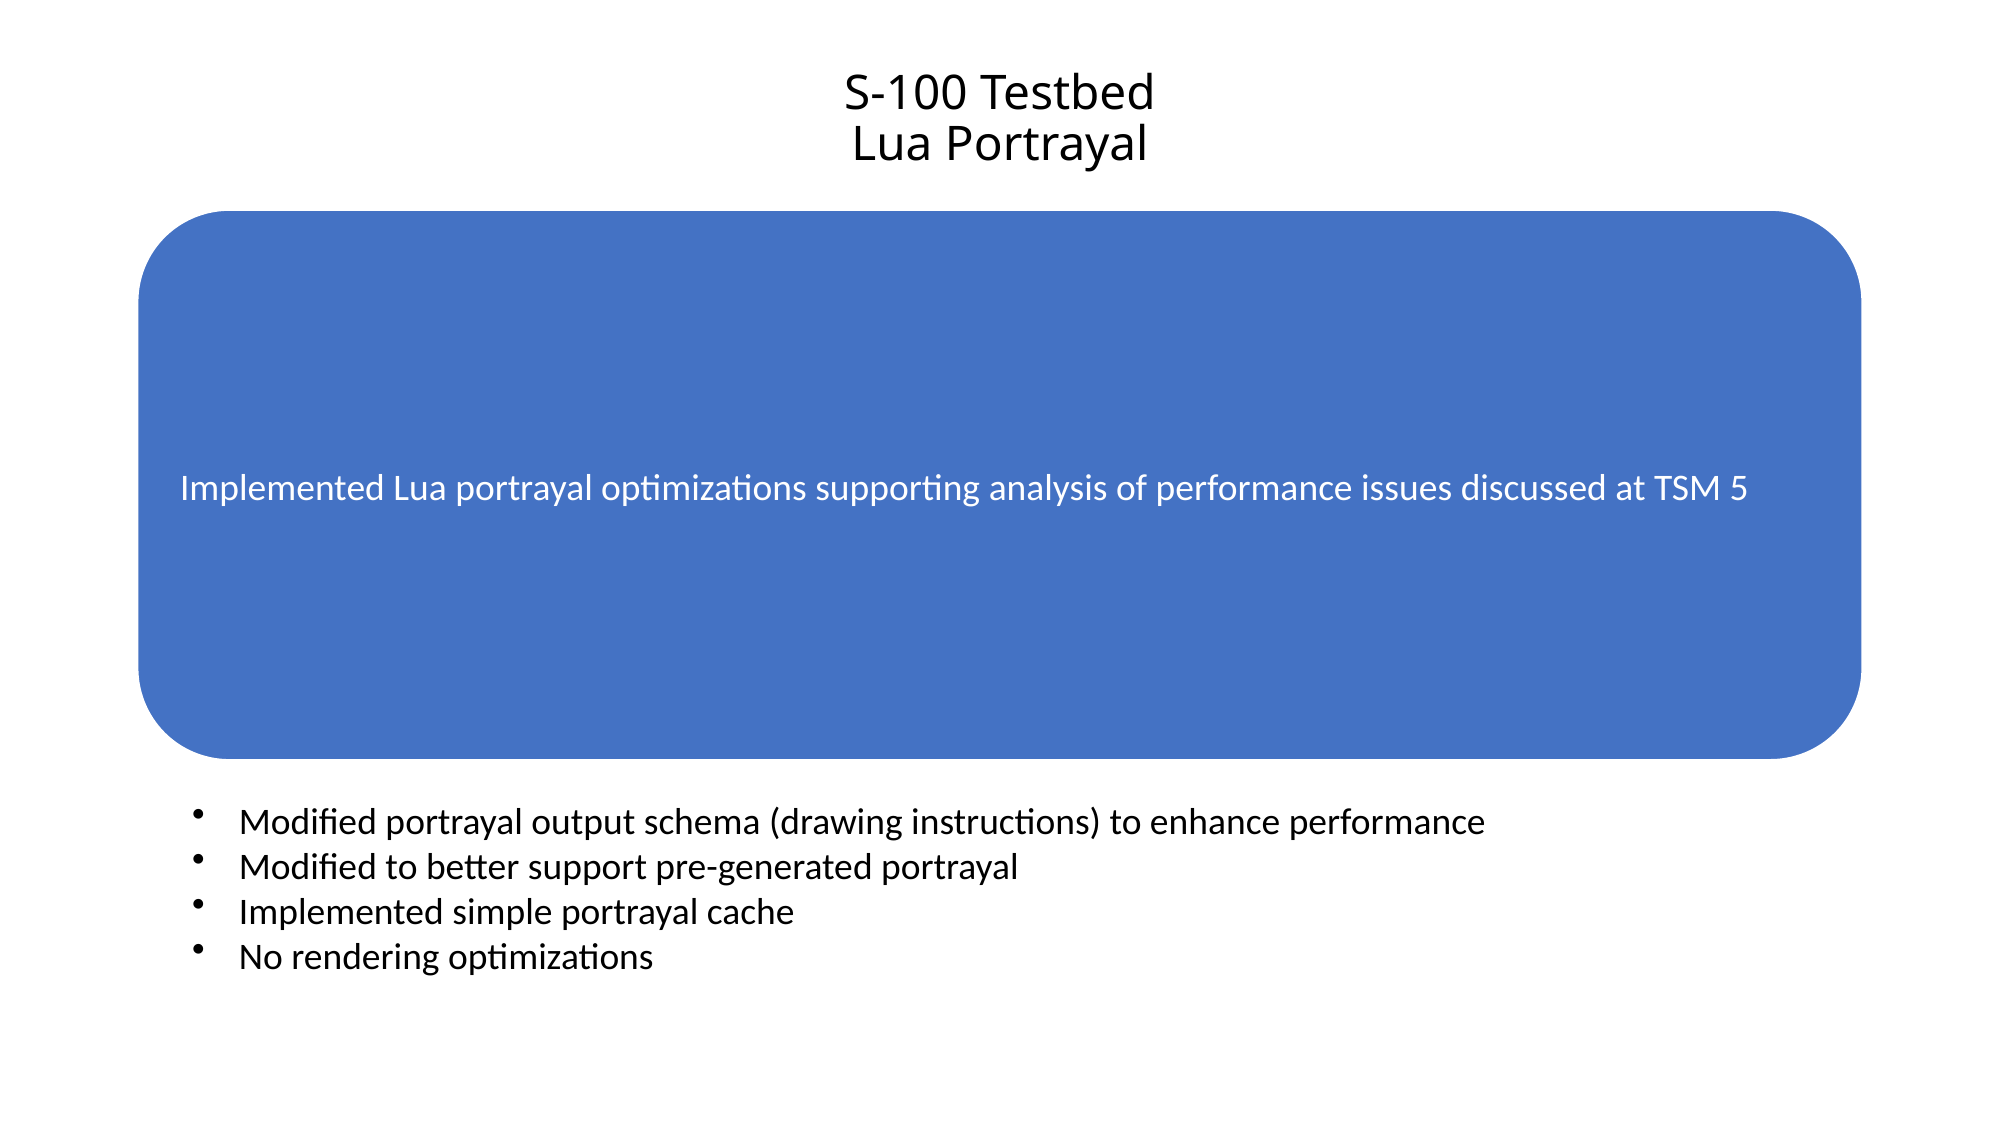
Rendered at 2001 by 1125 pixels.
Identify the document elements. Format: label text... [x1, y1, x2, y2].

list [137, 209, 1863, 1014]
title S-100 Testbed Lua Portrayal [137, 59, 1863, 179]
